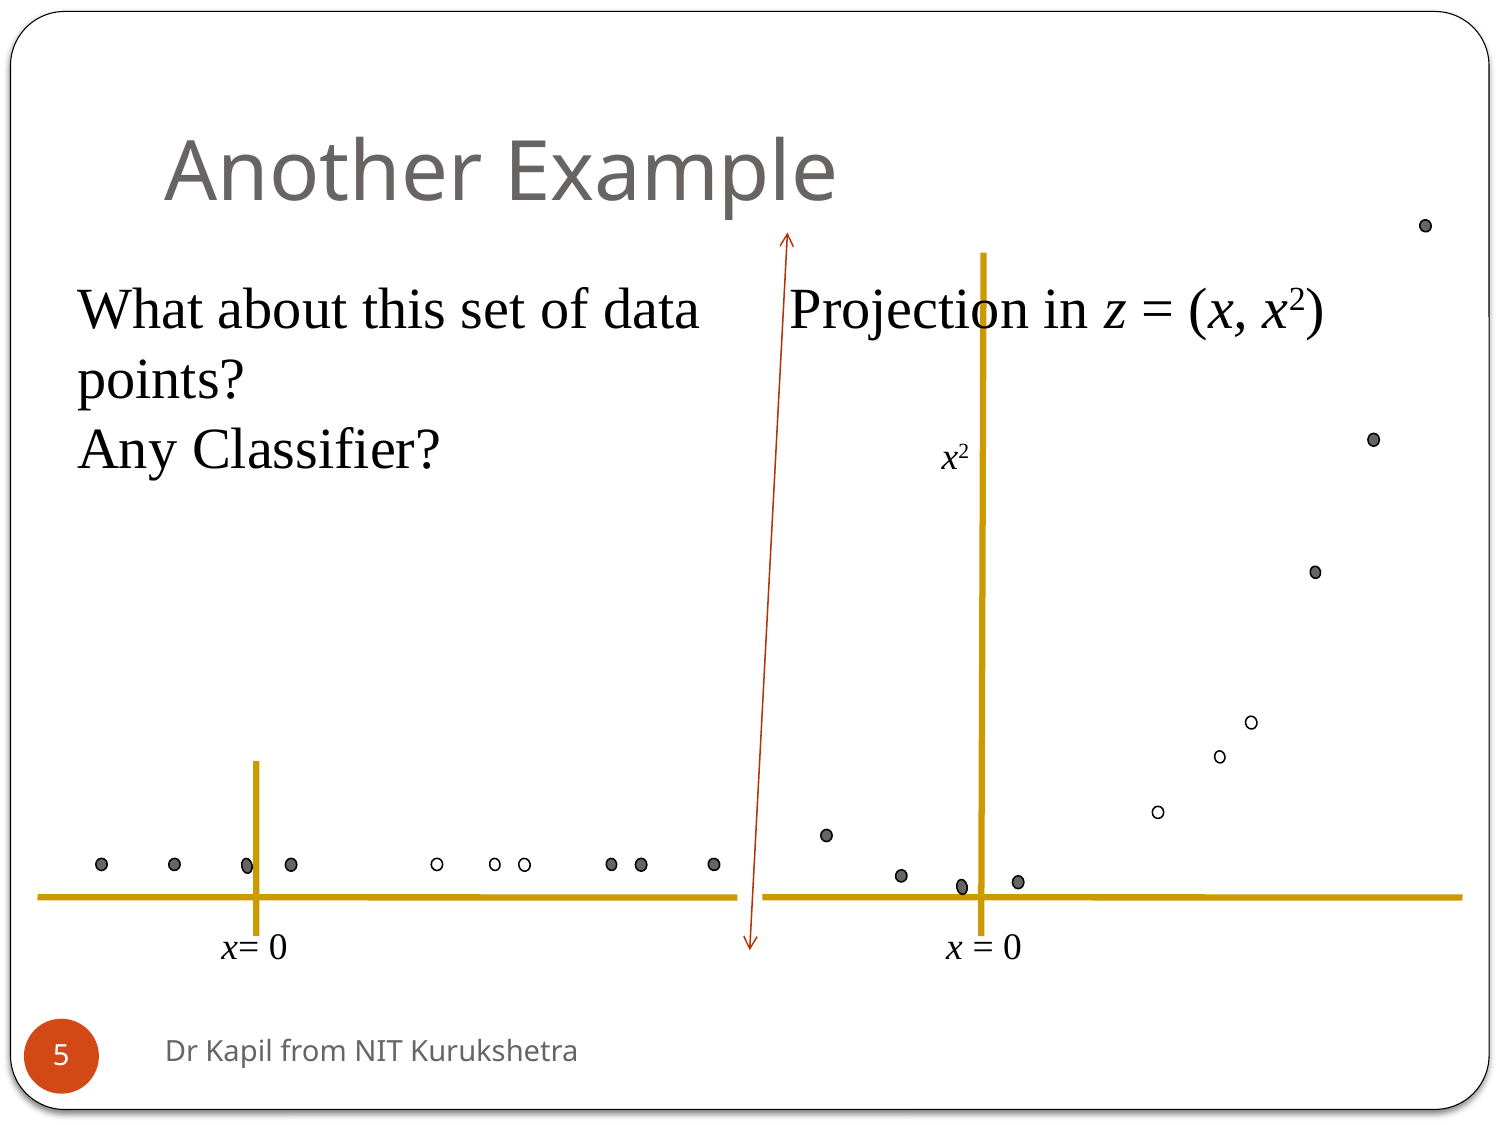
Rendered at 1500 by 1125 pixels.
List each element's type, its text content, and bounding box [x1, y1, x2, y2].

text_box [635, 858, 647, 872]
text_box [285, 858, 297, 872]
text_box [1419, 219, 1432, 232]
text_box What about this set of data points? Any Classifier? [62, 262, 725, 488]
text_box Projection in z = (x, x2) [783, 262, 1450, 348]
slide_number 5 [23, 1018, 99, 1094]
text_box [895, 869, 907, 882]
title Another Example [150, 45, 1425, 233]
text_box [606, 858, 617, 871]
text_box [1214, 750, 1225, 763]
text_box [820, 829, 833, 842]
text_box x2 [926, 424, 1075, 485]
text_box Projection in z = (x, x2) [774, 262, 785, 348]
text_box [1152, 806, 1164, 819]
text_box [518, 858, 531, 872]
text_box [95, 858, 108, 871]
text_box [708, 858, 720, 871]
text_box x= 0 [206, 914, 355, 975]
text_box [1245, 716, 1257, 729]
text_box [241, 858, 253, 874]
footer Dr Kapil from NIT Kurukshetra [150, 1012, 800, 1088]
text_box x = 0 [931, 914, 1080, 975]
text_box [168, 858, 181, 871]
text_box [1367, 433, 1380, 447]
text_box [1310, 566, 1321, 579]
text_box [956, 879, 968, 895]
text_box [1012, 875, 1024, 889]
text_box [431, 858, 443, 871]
text_box [489, 858, 500, 871]
